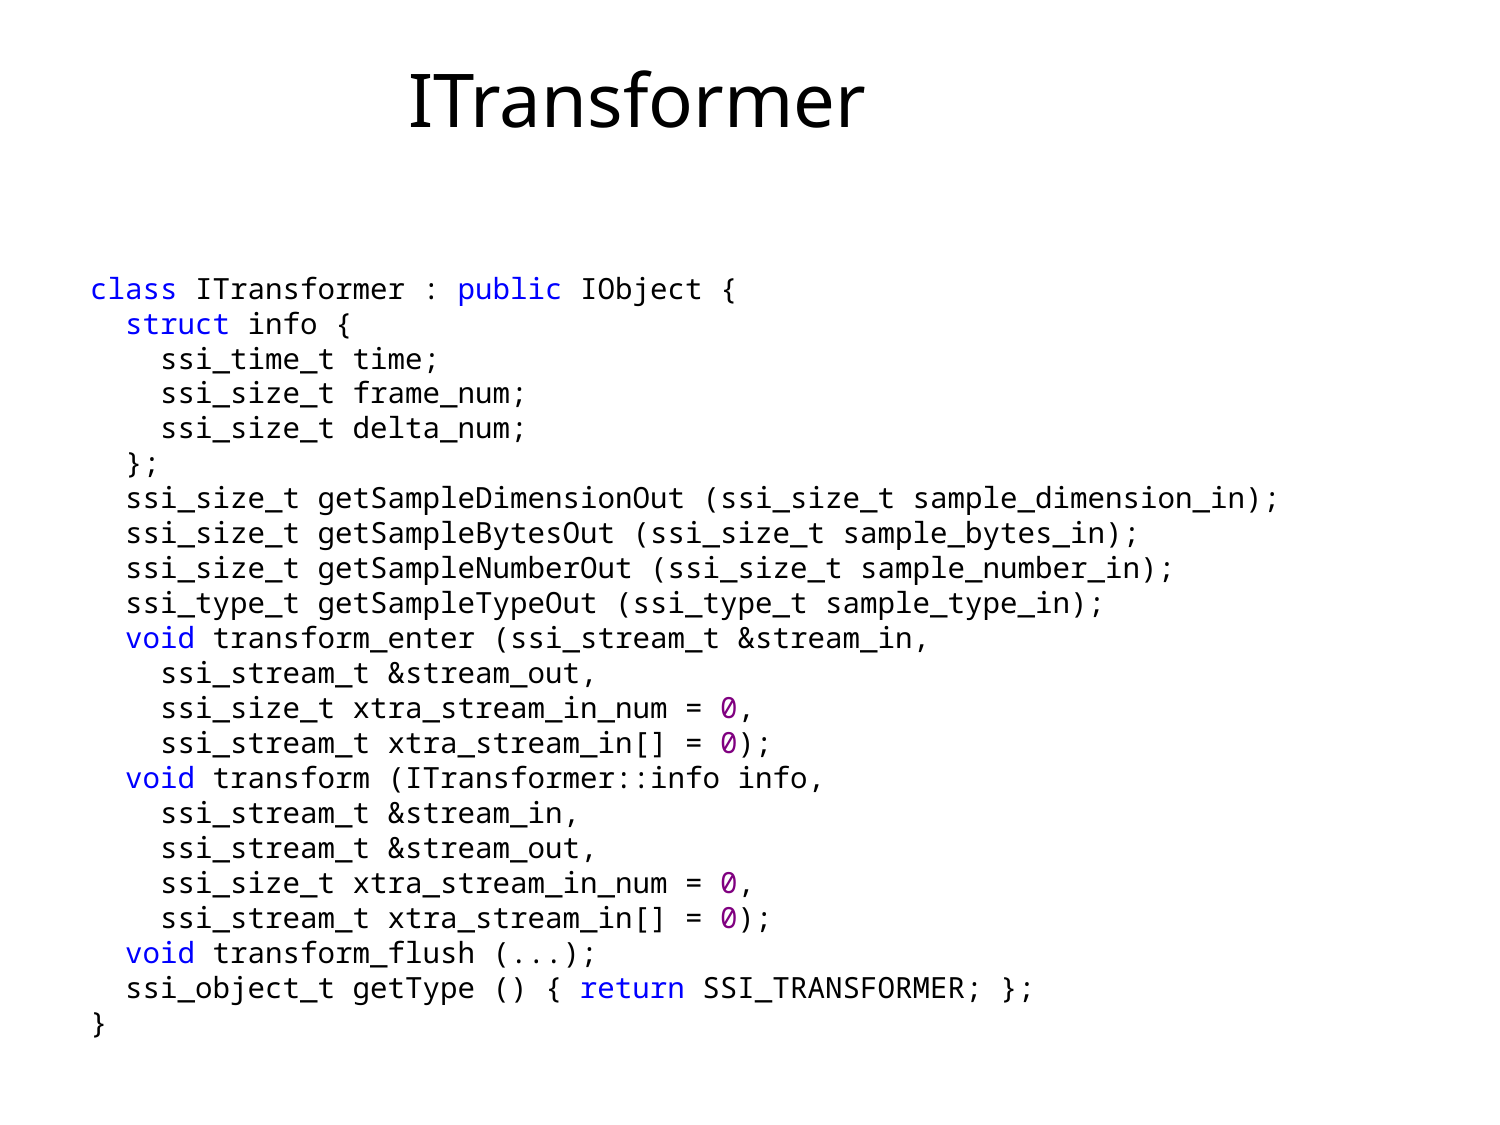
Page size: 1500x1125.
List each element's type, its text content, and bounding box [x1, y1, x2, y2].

list class ITransformer : public IObject { struct info { ssi_time_t time; ssi_size_t frame_num; ssi_size_t delta_num; }; ssi_size_t getSampleDimensionOut (ssi_size_t sample_dimension_in); ssi_size_t getSampleBytesOut (ssi_size_t sample_bytes_in); ssi_size_t getSampleNumberOut (ssi_size_t sample_number_in); ssi_type_t getSampleTypeOut (ssi_type_t sample_type_in); void transform_enter (ssi_stream_t &stream_in, ssi_stream_t &stream_out, ssi_size_t xtra_stream_in_num = 0, ssi_stream_t xtra_stream_in[] = 0); void transform (ITransformer::info info, ssi_stream_t &stream_in, ssi_stream_t &stream_out, ssi_size_t xtra_stream_in_num = 0, ssi_stream_t xtra_stream_in[] = 0); void transform_flush (...); ssi_object_t getType () { return SSI_TRANSFORMER; }; } [75, 262, 1500, 950]
title ITransformer [200, 45, 1075, 150]
